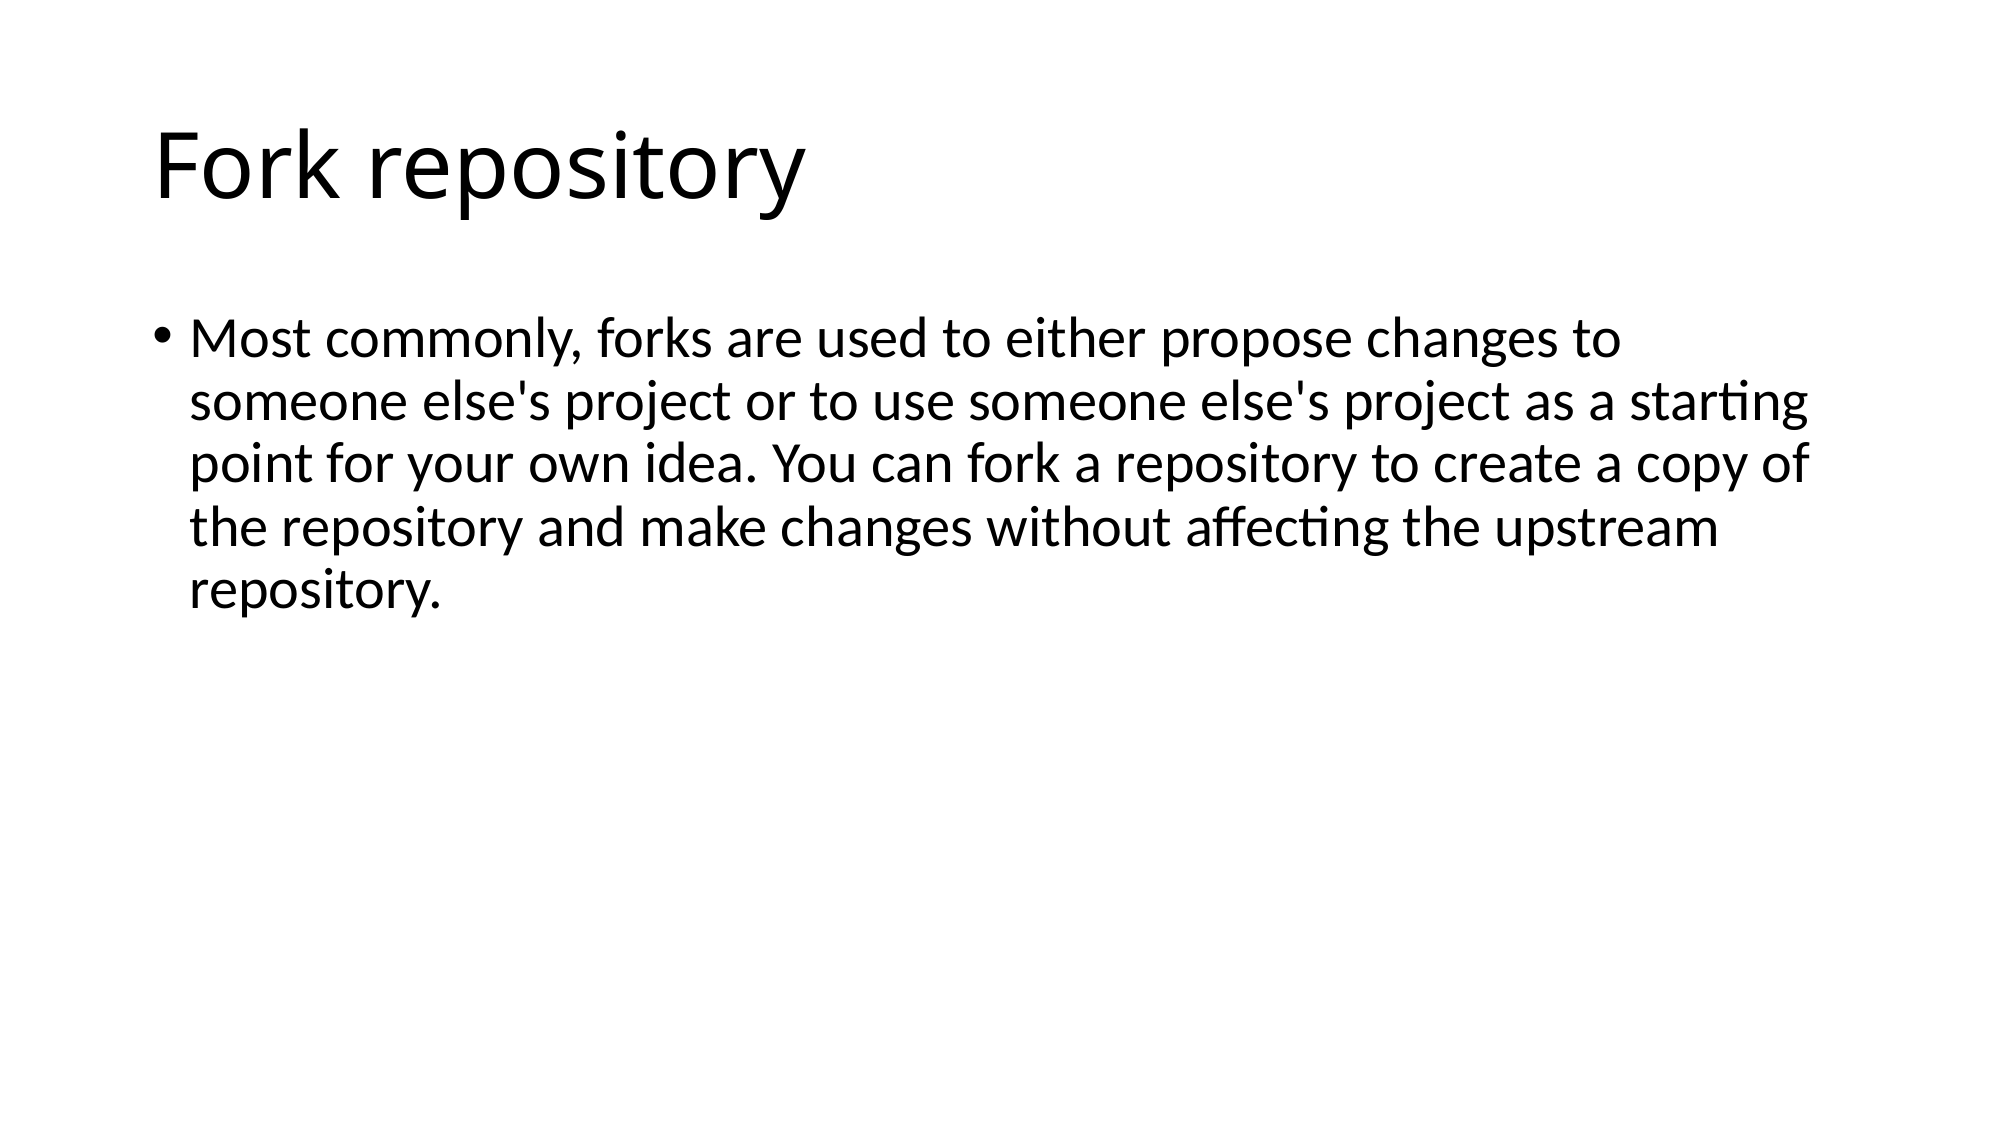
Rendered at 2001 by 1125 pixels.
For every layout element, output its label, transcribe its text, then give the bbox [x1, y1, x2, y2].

text_box Most commonly, forks are used to either propose changes to someone else's project or to use someone else's project as a starting point for your own idea. You can fork a repository to create a copy of the repository and make changes without affecting the upstream repository. [137, 299, 1863, 1014]
text_box Fork repository [137, 59, 1863, 278]
